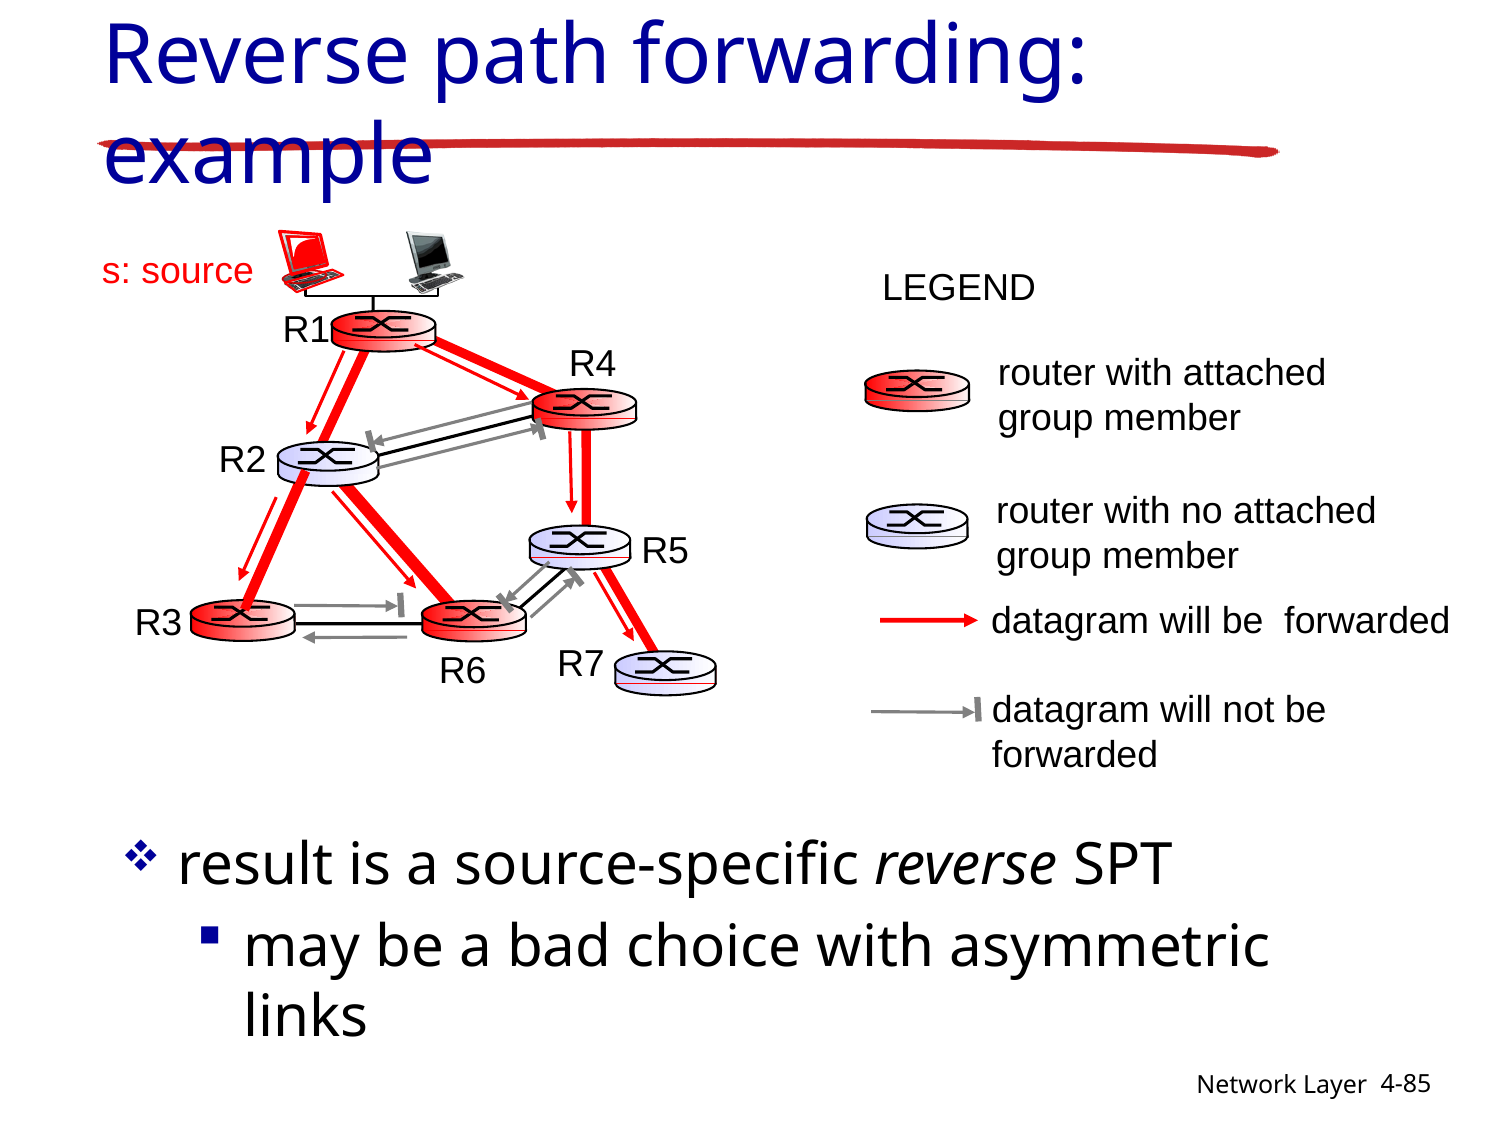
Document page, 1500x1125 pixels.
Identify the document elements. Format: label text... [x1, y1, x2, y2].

text_box router with no attached group member [981, 478, 1392, 584]
text_box [880, 614, 976, 627]
text_box datagram will not be forwarded [977, 677, 1352, 783]
text_box LEGEND [867, 255, 1052, 316]
footer Network Layer [907, 1060, 1383, 1108]
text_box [86, 228, 717, 700]
text_box result is a source-specific reverse SPT may be a bad choice with asymmetric links [106, 818, 1419, 981]
title Reverse path forwarding: example [87, 26, 1363, 175]
text_box [871, 706, 976, 719]
picture [92, 133, 1293, 163]
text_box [866, 504, 969, 549]
text_box datagram will be forwarded [976, 588, 1474, 649]
slide_number 4-85 [1365, 1060, 1477, 1106]
text_box router with attached group member [983, 340, 1342, 446]
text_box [864, 370, 971, 412]
